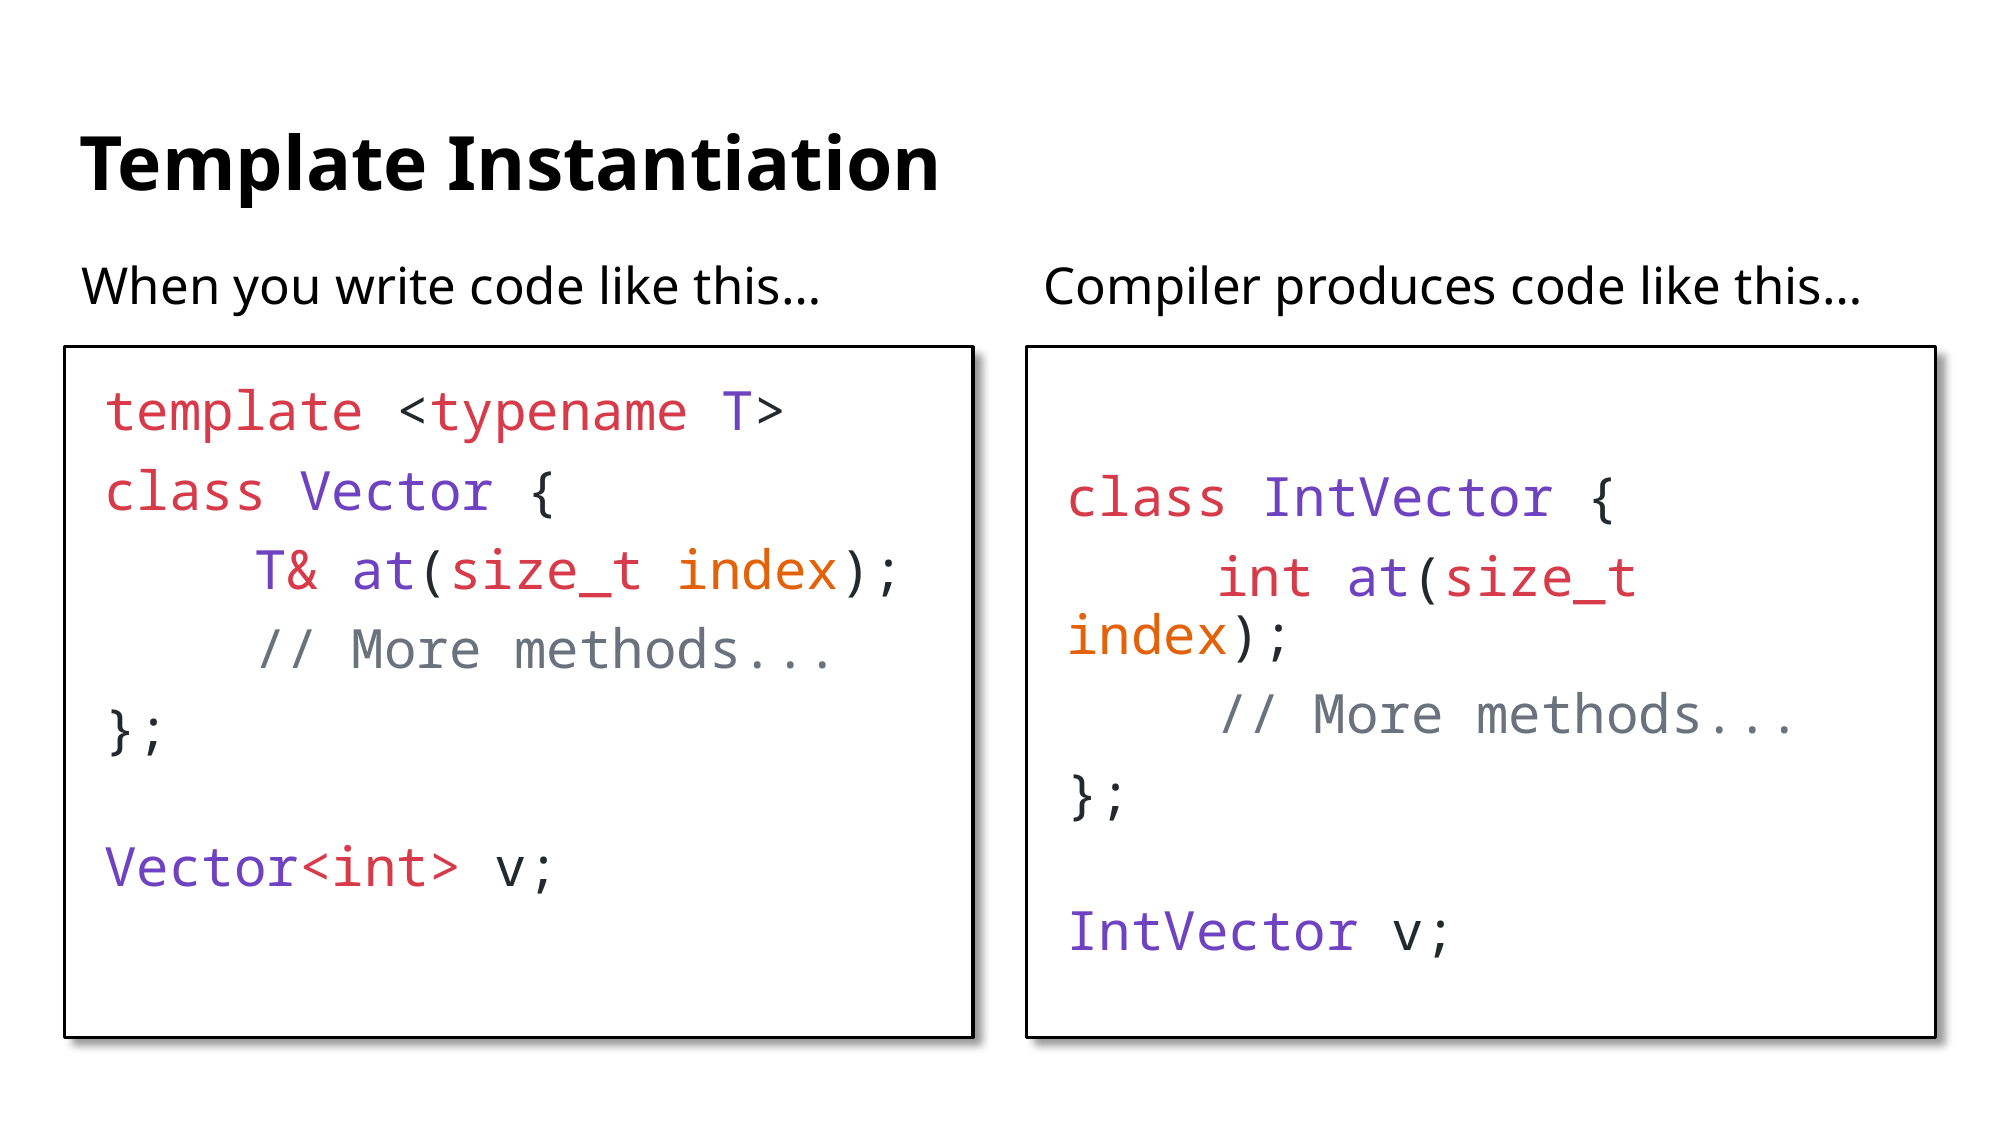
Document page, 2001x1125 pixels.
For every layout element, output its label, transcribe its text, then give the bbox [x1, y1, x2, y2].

list class IntVector { int at(size_t index); // More methods... }; IntVector v; [1025, 345, 1937, 1039]
list When you write code like this… [64, 252, 974, 324]
title Template Instantiation [64, 103, 1936, 230]
list template <typename T> class Vector { T& at(size_t index); // More methods... }; Vector<int> v; [63, 345, 975, 1039]
list Compiler produces code like this… [1026, 252, 1936, 324]
